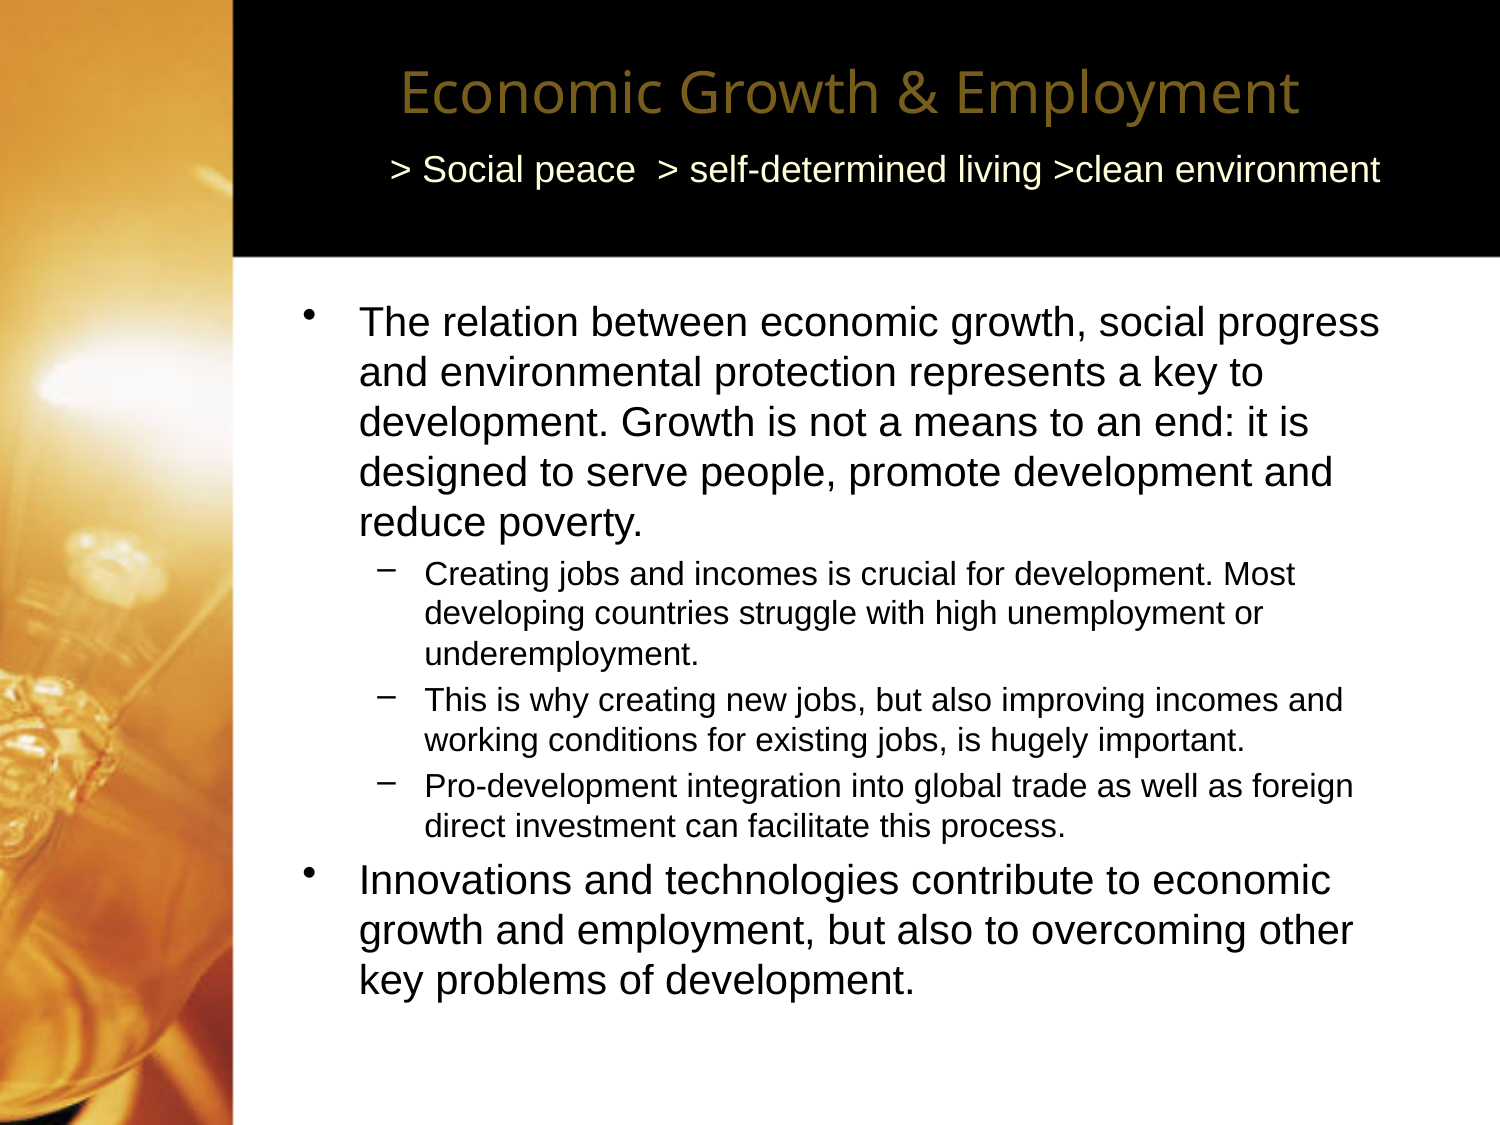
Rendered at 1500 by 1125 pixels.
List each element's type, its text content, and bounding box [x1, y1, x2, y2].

text_box > Social peace > self-determined living >clean environment [375, 137, 1400, 198]
list The relation between economic growth, social progress and environmental protection represents a key to development. Growth is not a means to an end: it is designed to serve people, promote development and reduce poverty. Creating jobs and incomes is crucial for development. Most developing countries struggle with high unemployment or underemployment. This is why creating new jobs, but also improving incomes and working conditions for existing jobs, is hugely important. Pro-development integration into global trade as well as foreign direct investment can facilitate this process. Innovations and technologies contribute to economic growth and employment, but also to overcoming other key problems of development. [287, 287, 1413, 1000]
title Economic Growth & Employment [287, 37, 1413, 213]
picture [0, 0, 1500, 1125]
